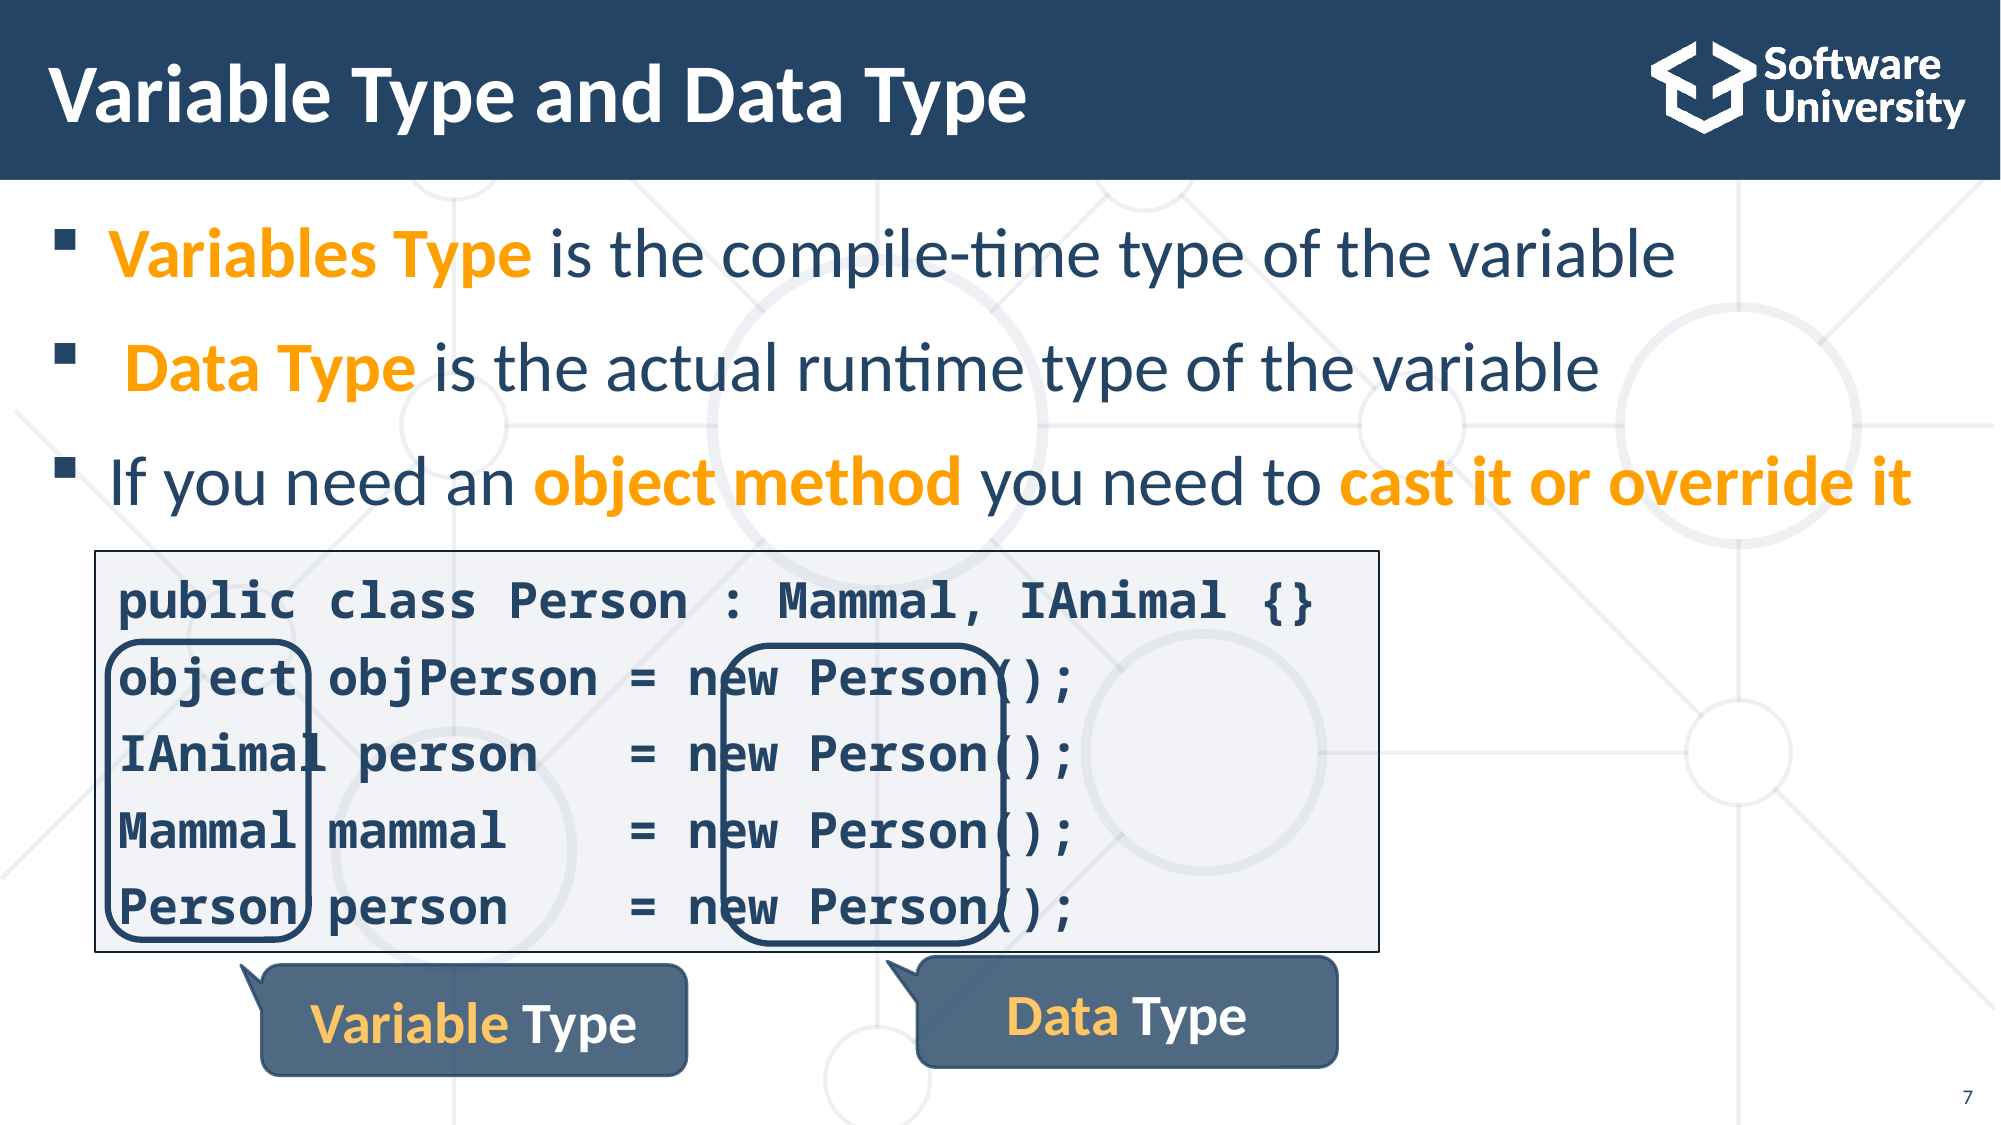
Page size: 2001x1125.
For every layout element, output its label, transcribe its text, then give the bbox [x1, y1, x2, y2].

list Variables Type is the compile-time type of the variable Data Type is the actual runtime type of the variable If you need an object method you need to cast it or override it [31, 196, 1970, 1104]
text_box Variable Type [239, 962, 689, 1078]
text_box [107, 641, 309, 940]
text_box public class Person : Mammal, IAnimal {} object objPerson = new Person(); IAnimal person = new Person(); Mammal mammal = new Person(); Person person = new Person(); [94, 551, 1379, 953]
text_box [723, 645, 1004, 944]
picture [1651, 41, 1966, 134]
slide_number 7 [1927, 1067, 1989, 1117]
title Variable Type and Data Type [31, 16, 1625, 162]
text_box Data Type [885, 954, 1340, 1070]
